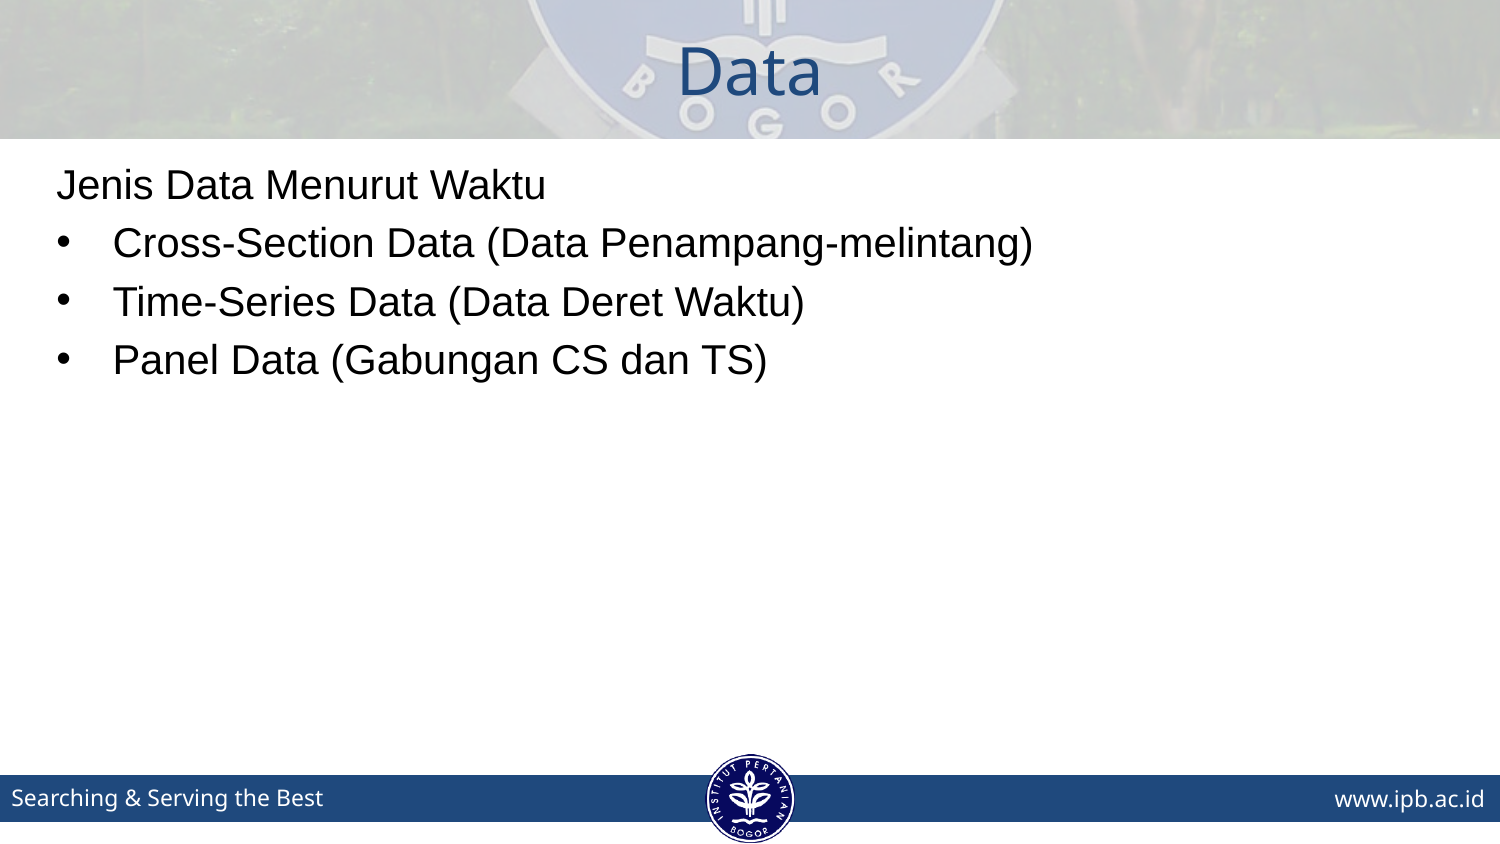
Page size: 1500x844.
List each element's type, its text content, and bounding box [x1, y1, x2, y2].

text_box www.ipb.ac.id [1319, 777, 1500, 820]
text_box [0, 775, 700, 822]
picture [705, 753, 795, 843]
list Jenis Data Menurut Waktu Cross-Section Data (Data Penampang-melintang) Time-Series Data (Data Deret Waktu) Panel Data (Gabungan CS dan TS) [41, 150, 1459, 741]
text_box [799, 775, 1500, 822]
title Data [0, 0, 1500, 139]
text_box Searching & Serving the Best [0, 775, 339, 819]
